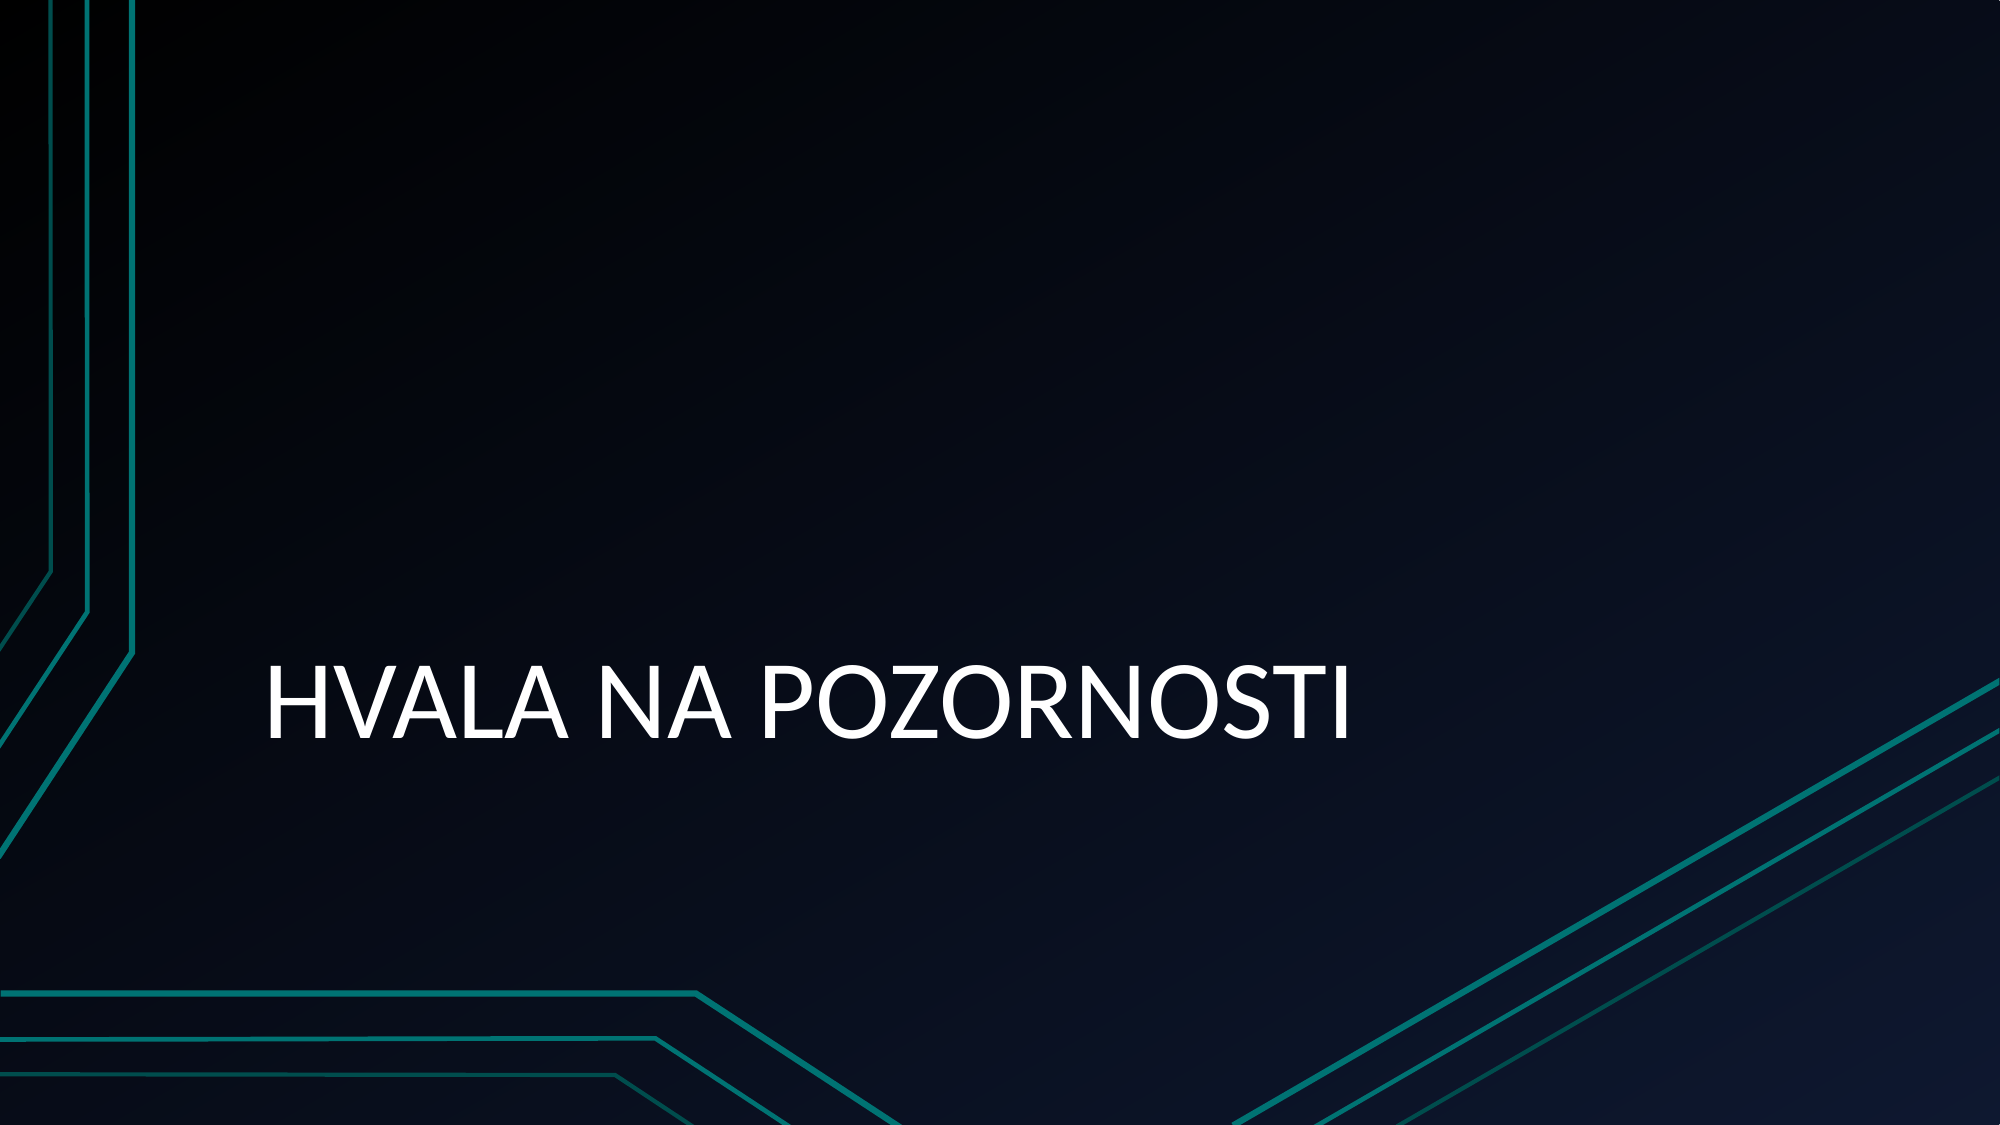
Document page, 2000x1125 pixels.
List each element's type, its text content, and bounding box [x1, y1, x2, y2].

title HVALA NA POZORNOSTI [243, 444, 1677, 773]
